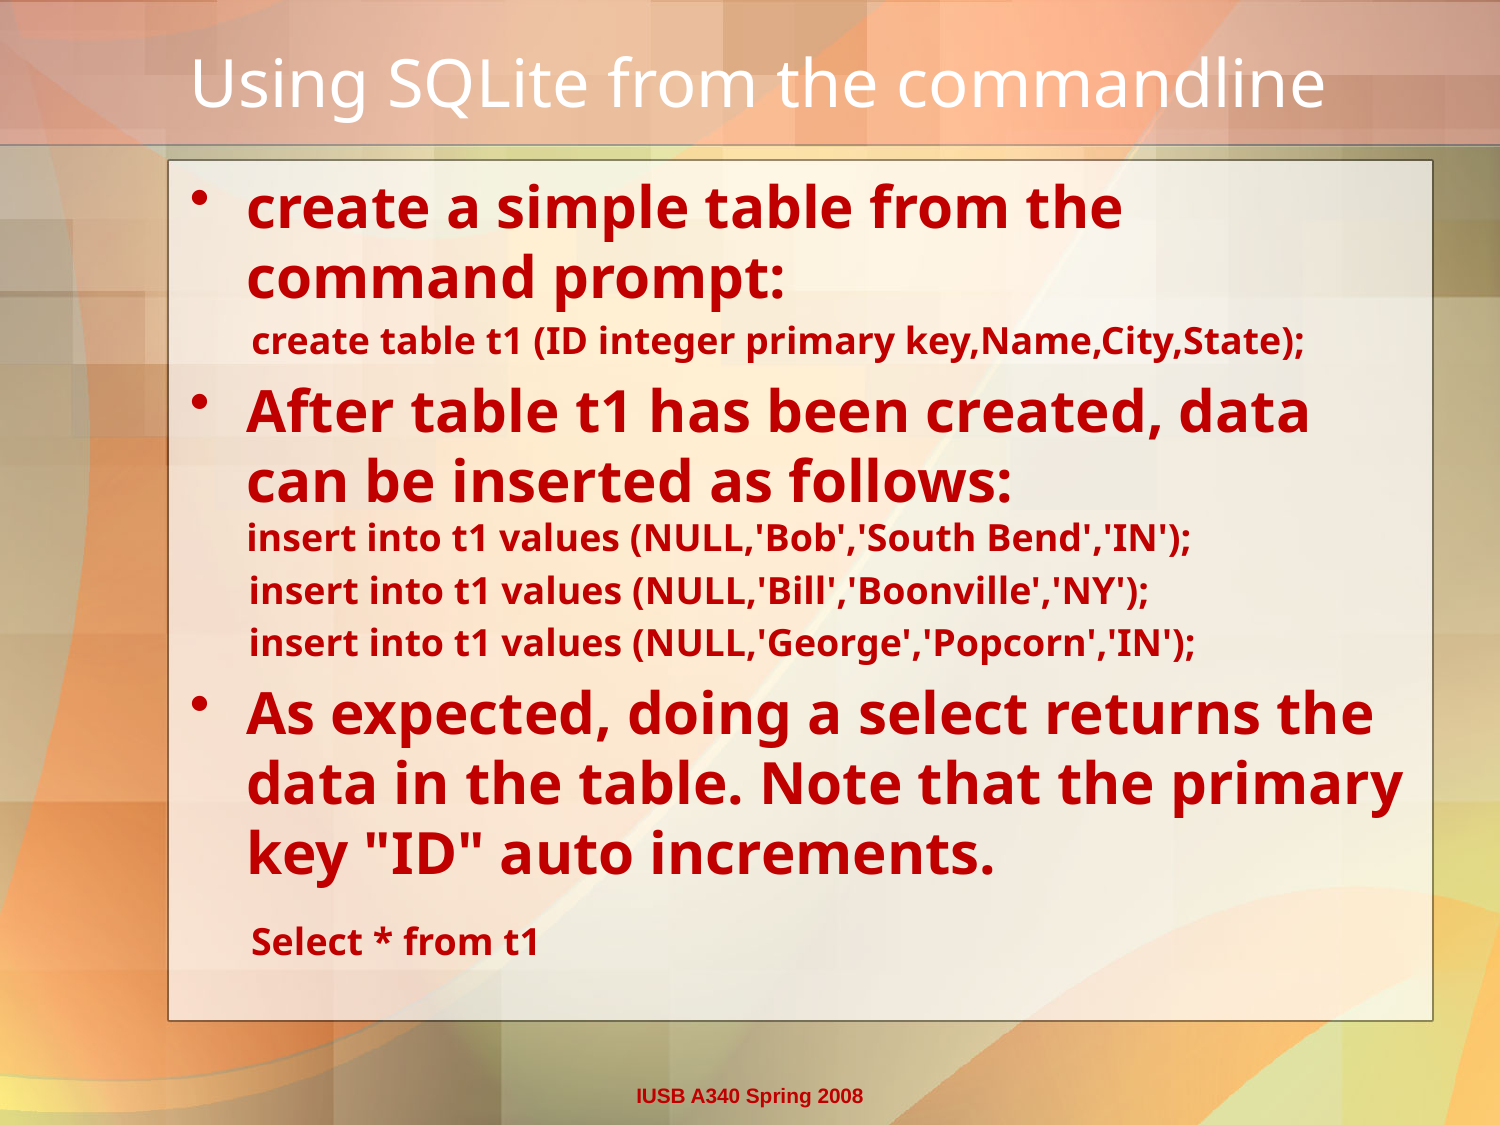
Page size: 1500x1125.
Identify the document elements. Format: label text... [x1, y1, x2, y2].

picture [0, 0, 1500, 1125]
list create a simple table from the command prompt: create table t1 (ID integer primary key,Name,City,State); After table t1 has been created, data can be inserted as follows: insert into t1 values (NULL,'Bob','South Bend','IN'); insert into t1 values (NULL,'Bill','Boonville','NY'); insert into t1 values (NULL,'George','Popcorn','IN'); As expected, doing a select returns the data in the table. Note that the primary key "ID" auto increments. Select * from t1 [174, 162, 1438, 1026]
title Using SQLite from the commandline [174, 24, 1351, 138]
footer IUSB A340 Spring 2008 [512, 1074, 988, 1103]
